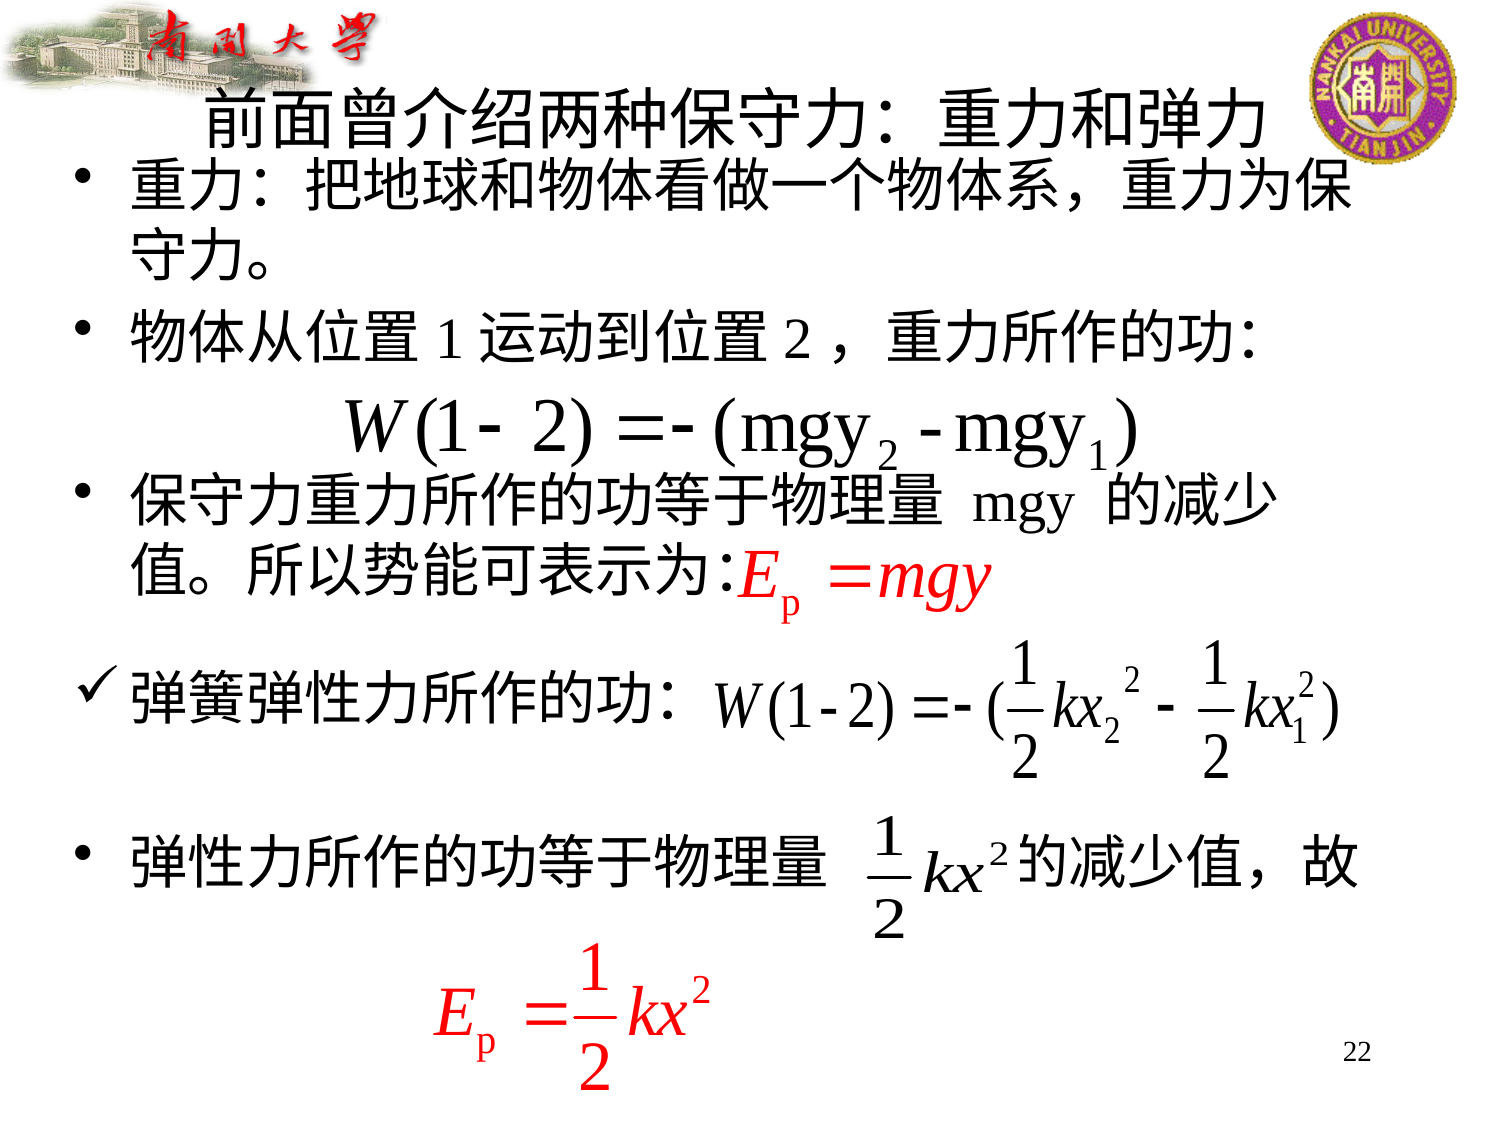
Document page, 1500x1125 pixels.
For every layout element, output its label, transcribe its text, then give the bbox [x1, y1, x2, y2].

slide_number 22 [1074, 1024, 1388, 1101]
list 重力：把地球和物体看做一个物体系，重力为保守力。 物体从位置1运动到位置2，重力所作的功： 保守力重力所作的功等于物理量 mgy 的减少值。所以势能可表示为： 弹簧弹性力所作的功： 弹性力所作的功等于物理量 的减少值，故 [58, 140, 1389, 895]
picture [1262, 0, 1500, 178]
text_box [421, 922, 727, 1107]
picture [0, 0, 388, 100]
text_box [855, 798, 1021, 952]
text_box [336, 373, 1153, 484]
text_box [707, 621, 1353, 794]
title 前面曾介绍两种保守力：重力和弹力 [187, 23, 1463, 212]
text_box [726, 526, 1008, 639]
